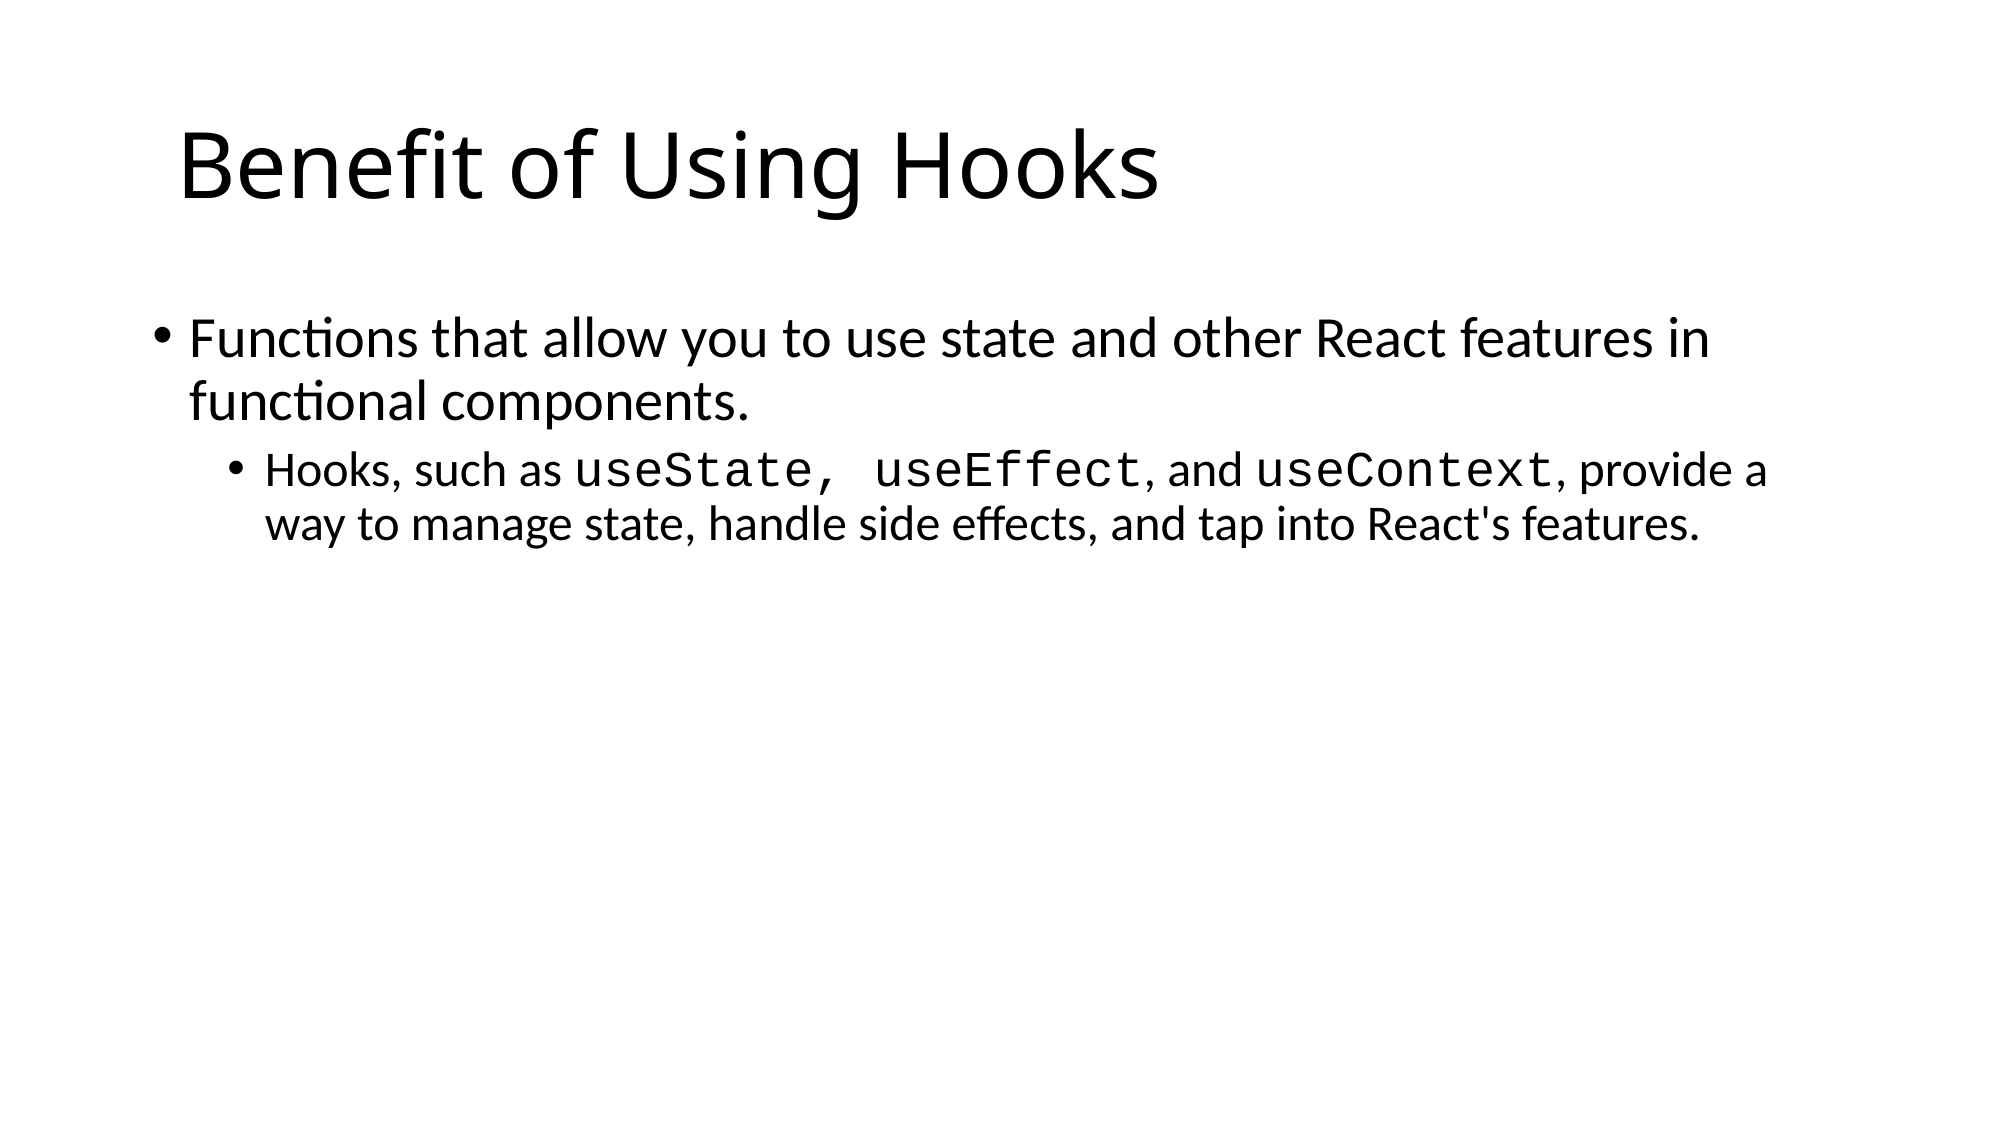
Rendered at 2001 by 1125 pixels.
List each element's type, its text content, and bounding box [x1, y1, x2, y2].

title Benefit of Using Hooks [137, 59, 1863, 278]
list Functions that allow you to use state and other React features in functional components. Hooks, such as useState, useEffect, and useContext, provide a way to manage state, handle side effects, and tap into React's features. [137, 299, 1863, 1014]
